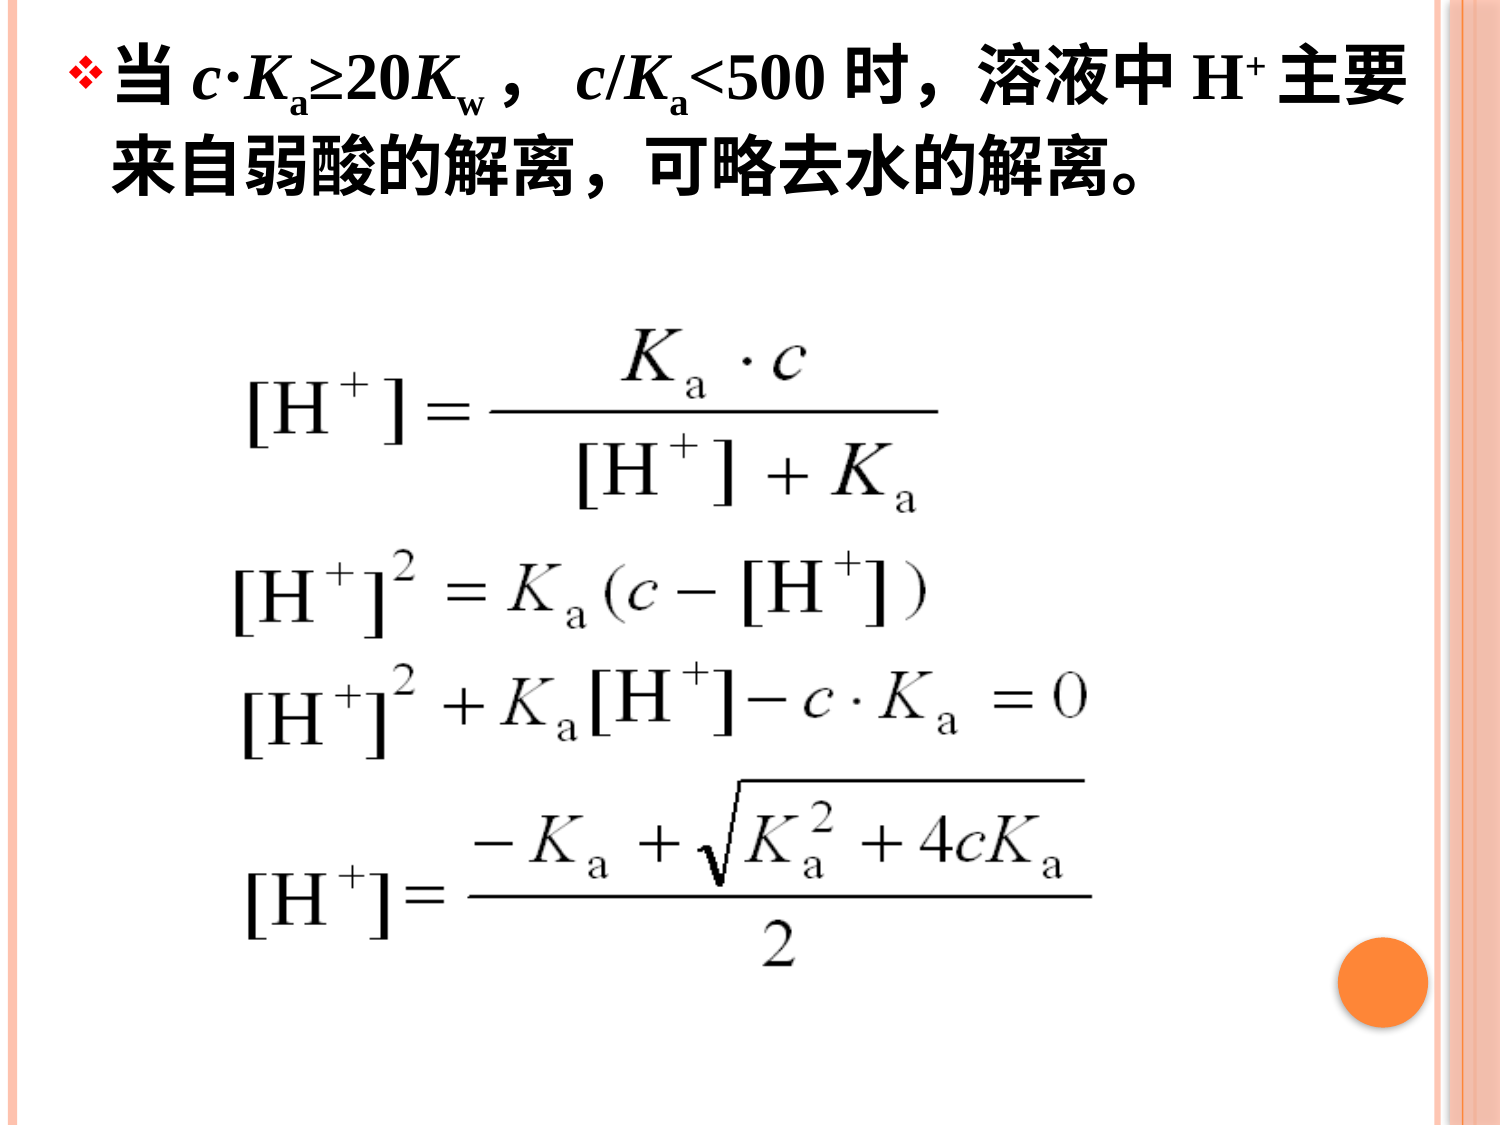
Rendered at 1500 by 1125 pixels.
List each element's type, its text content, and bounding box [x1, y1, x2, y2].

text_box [218, 326, 1125, 973]
list 当c·Ka≥20Kw，c/Ka<500时，溶液中H+主要来自弱酸的解离，可略去水的解离。 [49, 24, 1426, 288]
slide_number [1333, 940, 1434, 1026]
